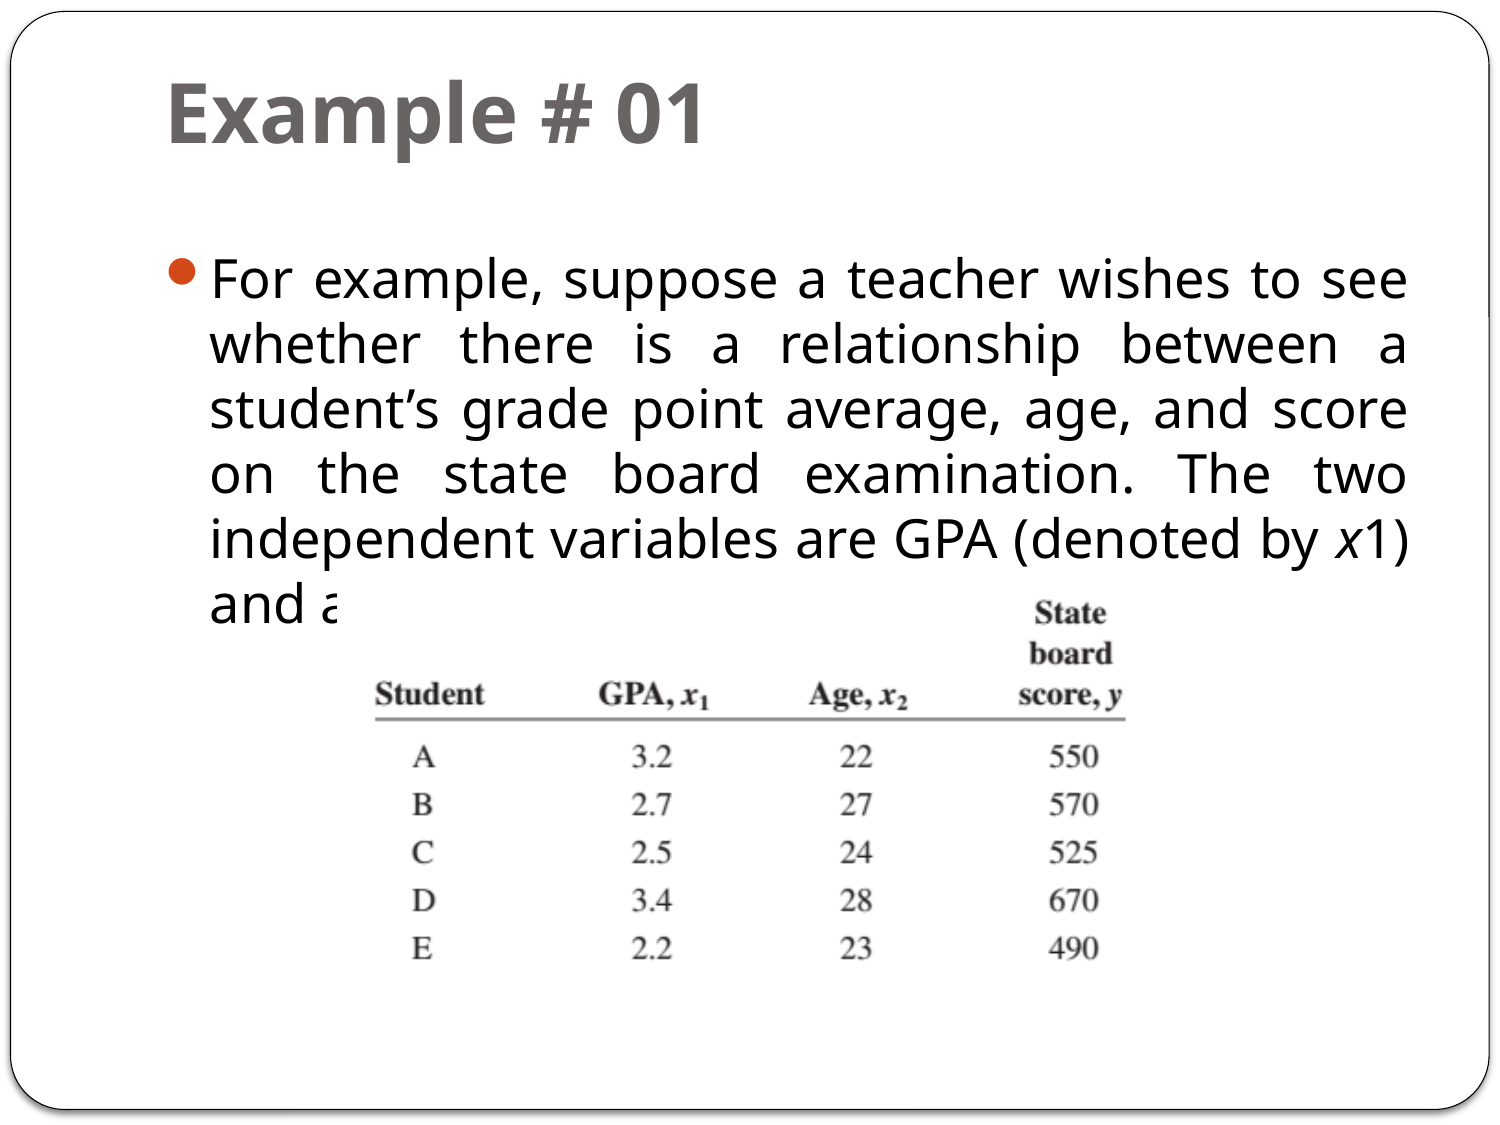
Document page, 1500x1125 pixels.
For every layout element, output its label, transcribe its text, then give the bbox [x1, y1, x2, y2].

list For example, suppose a teacher wishes to see whether there is a relationship between a student’s grade point average, age, and score on the state board examination. The two independent variables are GPA (denoted by x1) and age (denoted by x2). [150, 237, 1425, 988]
title Example # 01 [150, 45, 1425, 175]
picture [337, 574, 1151, 976]
